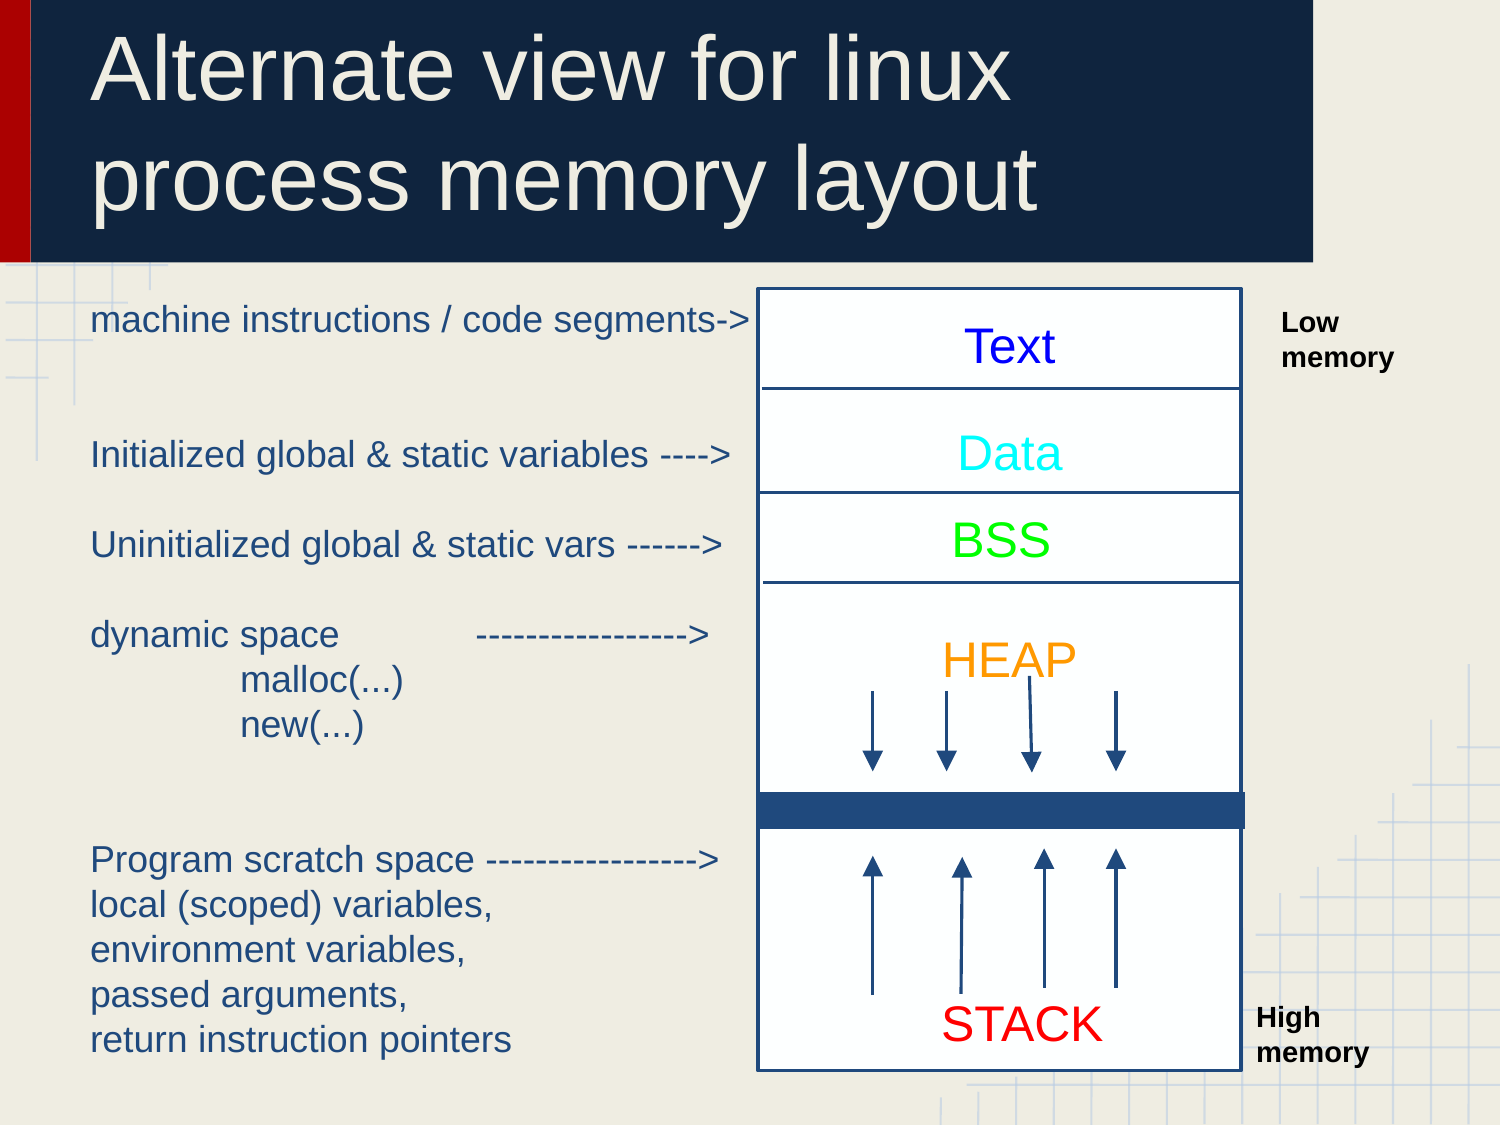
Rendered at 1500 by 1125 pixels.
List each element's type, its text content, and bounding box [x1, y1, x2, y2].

text_box BSS [789, 501, 1213, 576]
text_box High memory [1240, 982, 1394, 1053]
text_box [758, 288, 1241, 792]
list machine instructions / code segments-> Initialized global & static variables ----> Uninitialized global & static vars ------> dynamic space -----------------> malloc(...) new(...) Program scratch space -----------------> local (scoped) variables, environment variables, passed arguments, return instruction pointers [75, 279, 1425, 1074]
text_box Data [798, 405, 1222, 488]
text_box HEAP [798, 612, 1222, 695]
text_box Low memory [1265, 288, 1419, 358]
title Alternate view for linux process memory layout [75, 22, 1276, 244]
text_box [1029, 675, 1033, 773]
text_box Text [798, 298, 1222, 381]
text_box [758, 829, 1241, 1071]
text_box STACK [810, 976, 1234, 1059]
